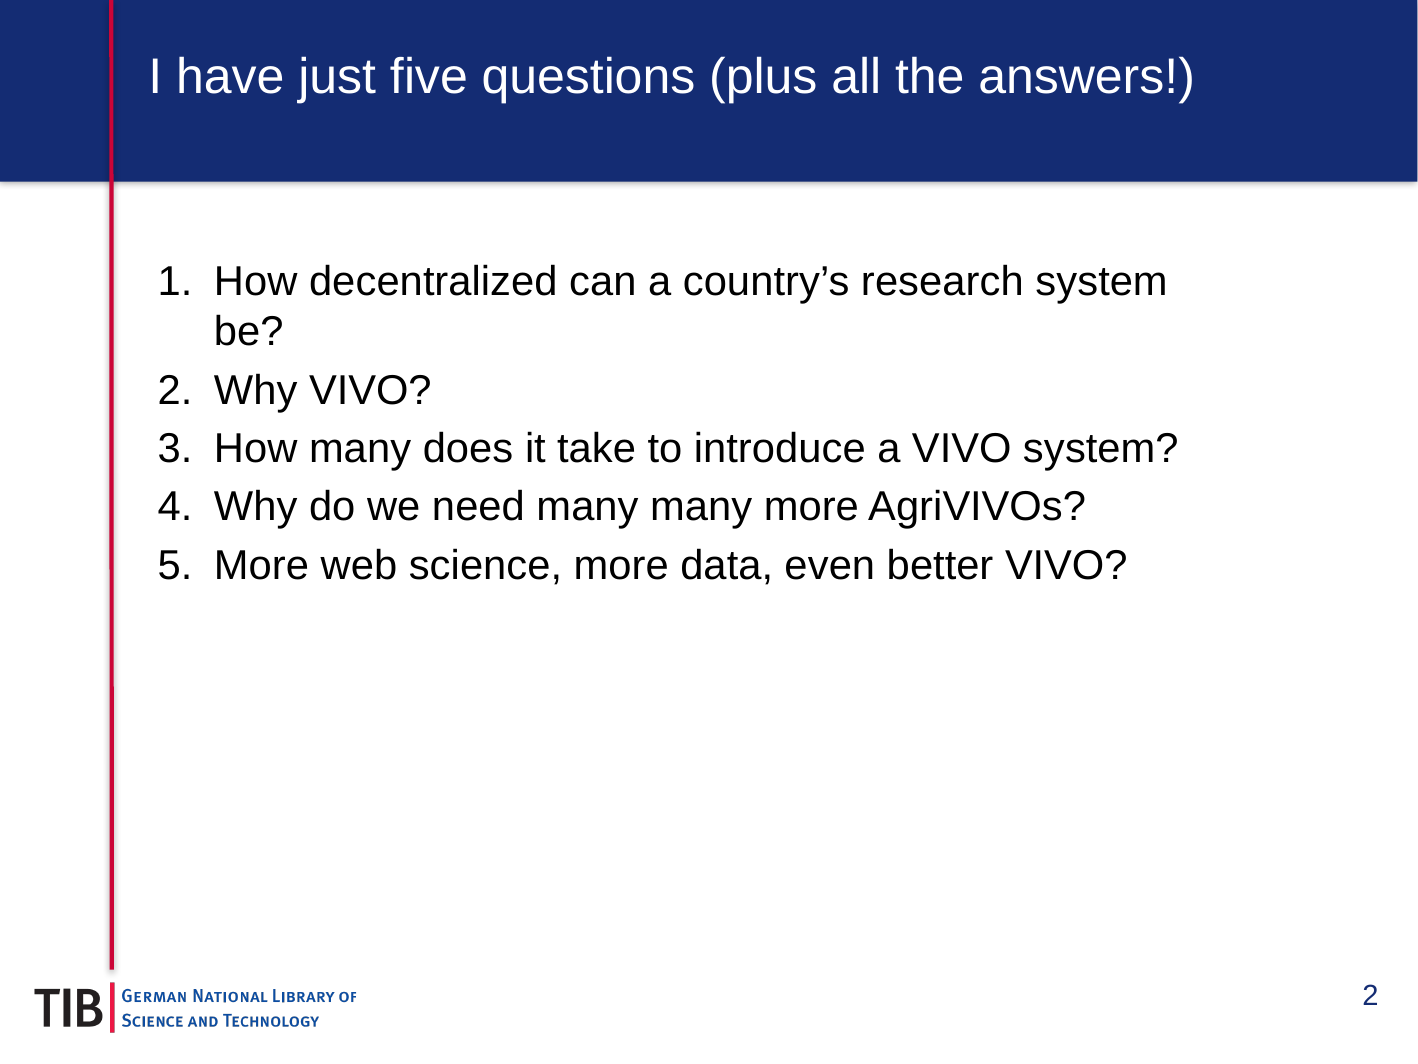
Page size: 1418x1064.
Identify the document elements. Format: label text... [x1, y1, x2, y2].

list How decentralized can a country’s research system be? Why VIVO? How many does it take to introduce a VIVO system? Why do we need many many more AgriVIVOs? More web science, more data, even better VIVO? [142, 246, 1265, 905]
slide_number 2 [1062, 968, 1394, 1043]
title I have just five questions (plus all the answers!) [133, 34, 1418, 112]
text_box [132, 93, 1263, 183]
